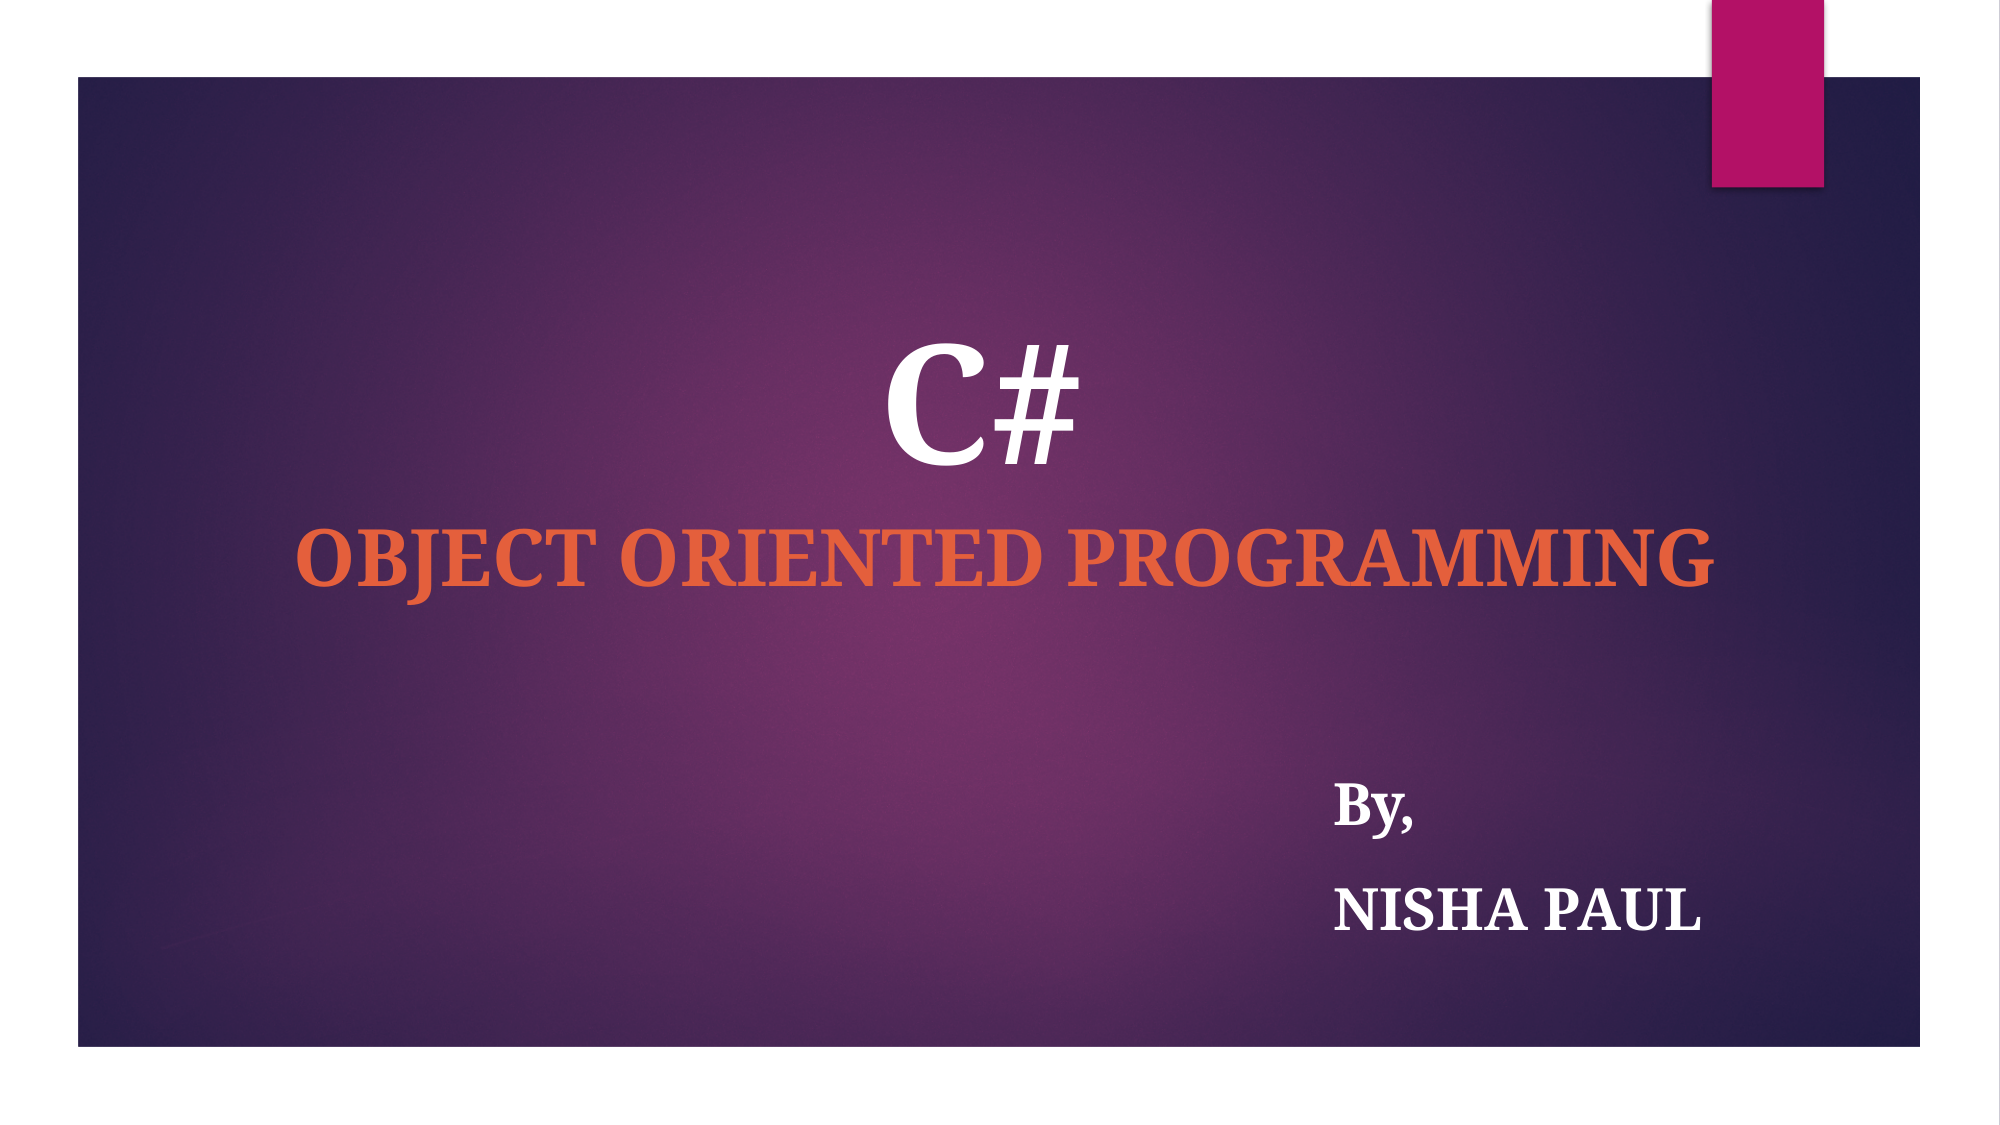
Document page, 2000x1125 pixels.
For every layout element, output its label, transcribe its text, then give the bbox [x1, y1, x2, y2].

text_box C# [527, 290, 1437, 506]
text_box By, NISHA PAUL [1318, 724, 1768, 950]
title OBJECT ORIENTED PROGRAMMING [161, 507, 1851, 610]
